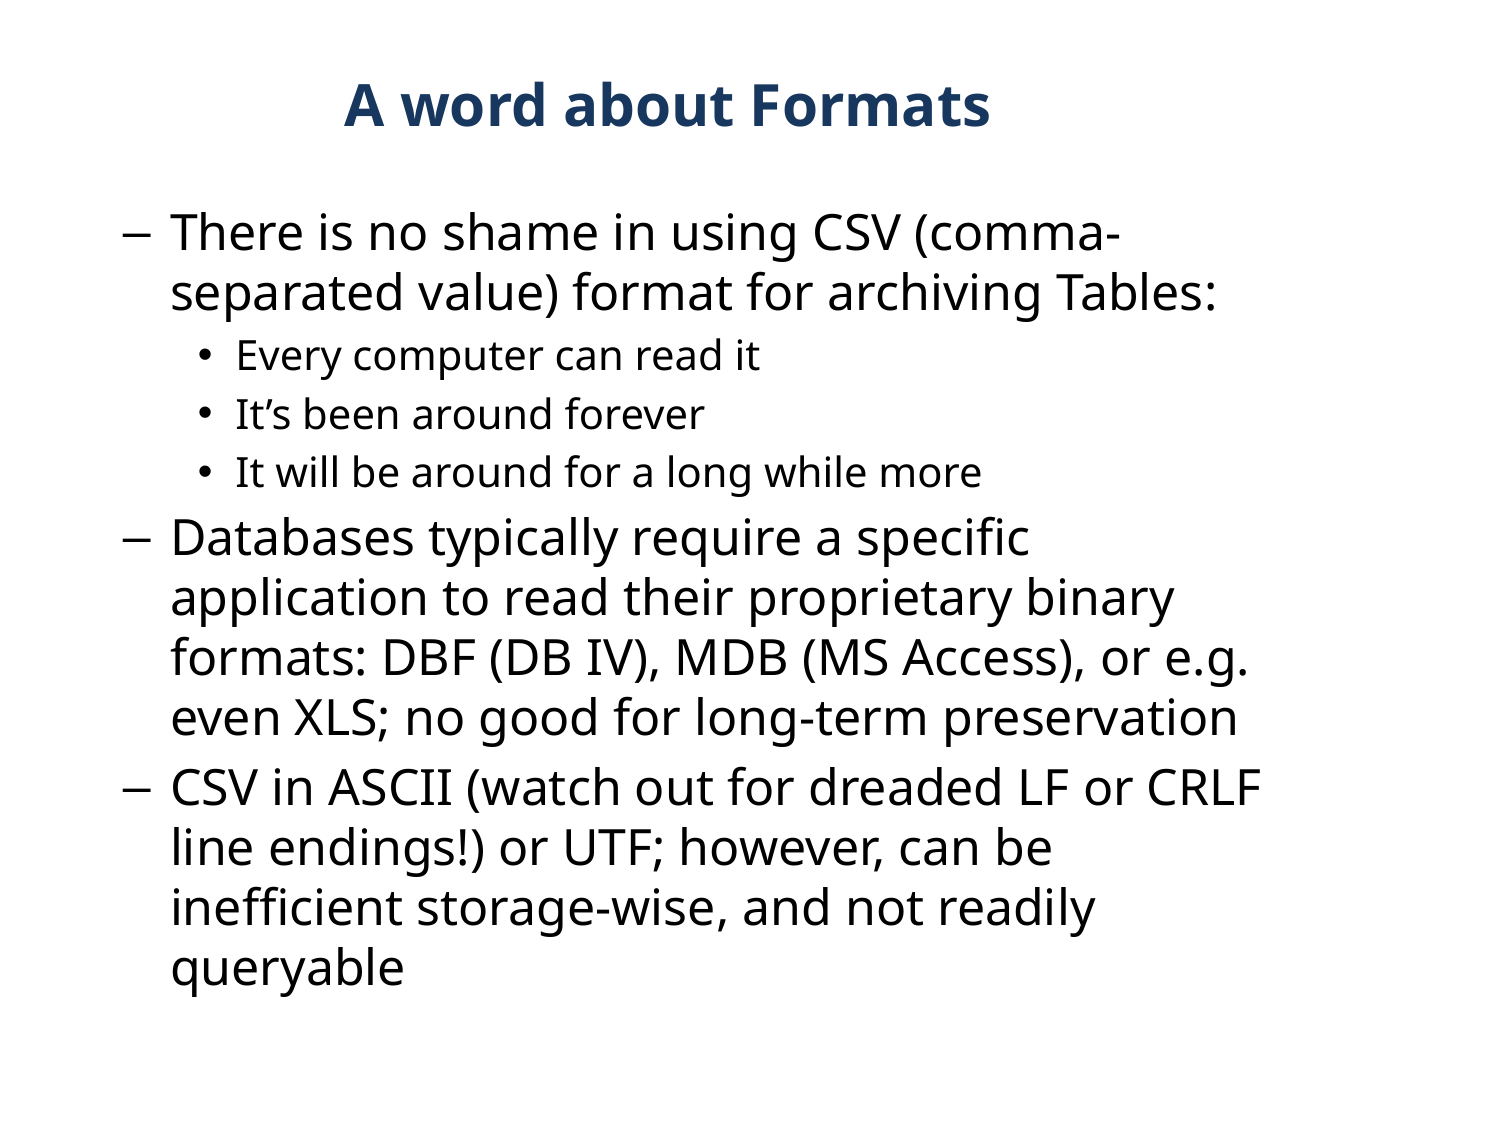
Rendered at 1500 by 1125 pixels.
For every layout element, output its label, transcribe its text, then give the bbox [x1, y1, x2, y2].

title A word about Formats [48, 45, 1288, 162]
list There is no shame in using CSV (comma-separated value) format for archiving Tables: Every computer can read it It’s been around forever It will be around for a long while more Databases typically require a specific application to read their proprietary binary formats: DBF (DB IV), MDB (MS Access), or e.g. even XLS; no good for long-term preservation CSV in ASCII (watch out for dreaded LF or CRLF line endings!) or UTF; however, can be inefficient storage-wise, and not readily queryable [33, 193, 1288, 1022]
